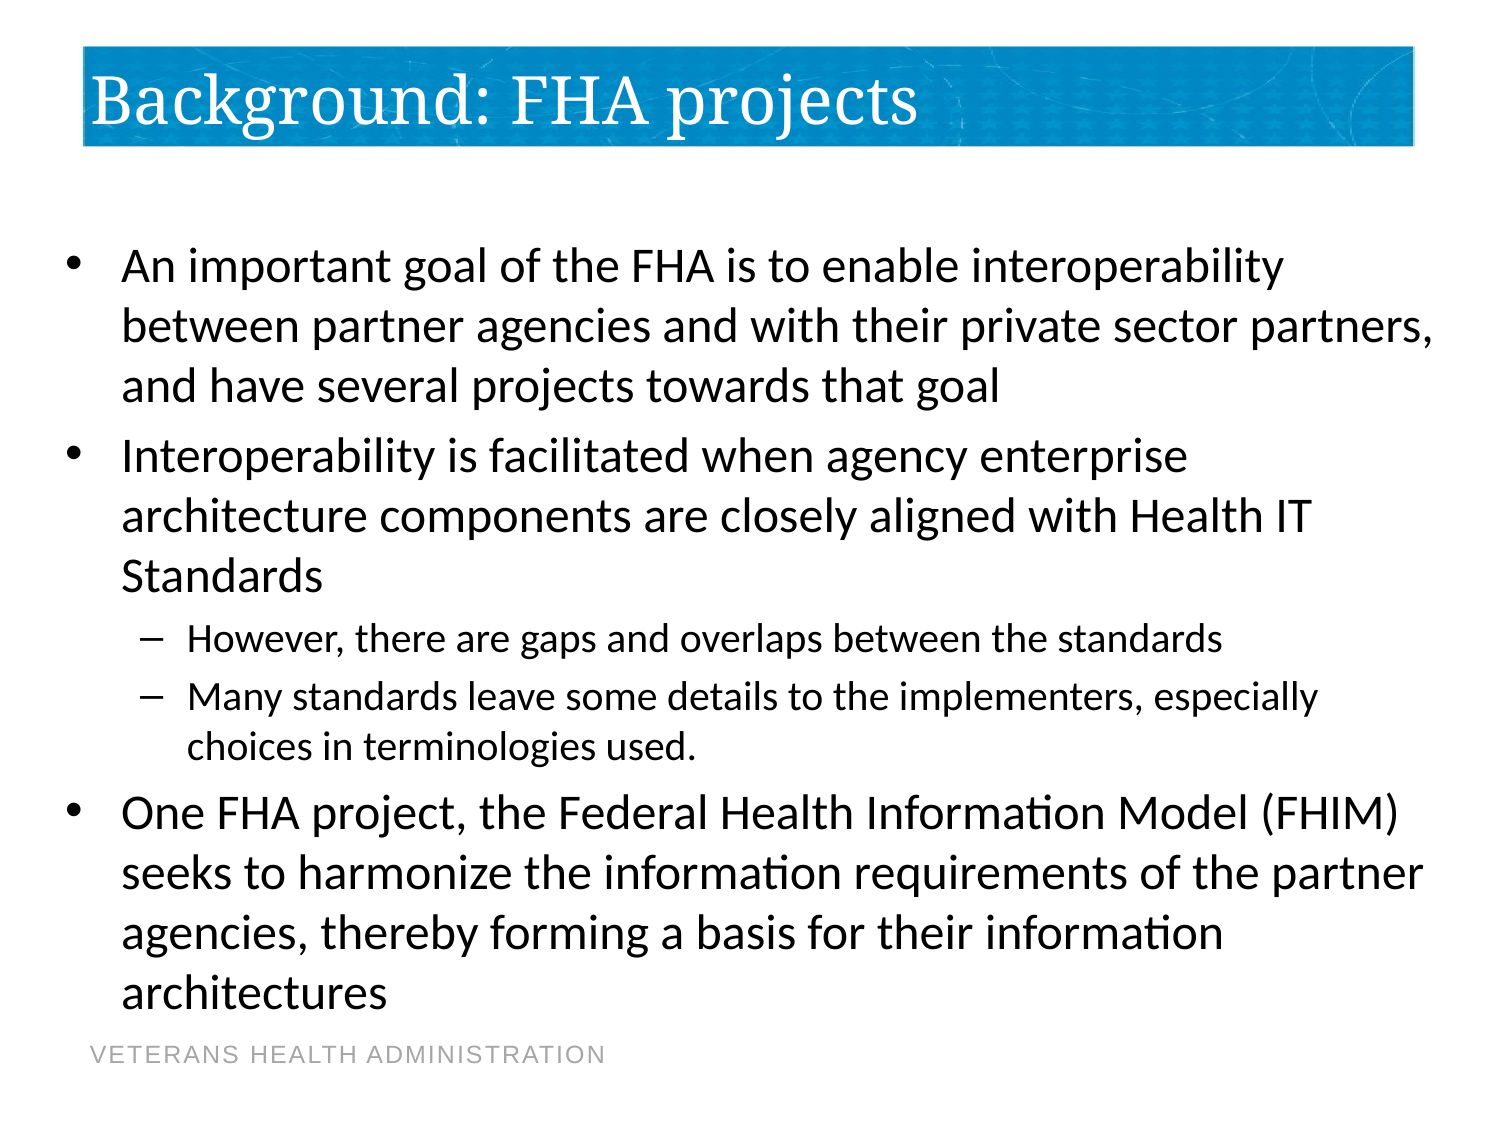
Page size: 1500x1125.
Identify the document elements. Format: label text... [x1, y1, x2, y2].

title Background: FHA projects [74, 44, 1426, 146]
picture [50, 30, 1450, 224]
list An important goal of the FHA is to enable interoperability between partner agencies and with their private sector partners, and have several projects towards that goal Interoperability is facilitated when agency enterprise architecture components are closely aligned with Health IT Standards However, there are gaps and overlaps between the standards Many standards leave some details to the implementers, especially choices in terminologies used. One FHA project, the Federal Health Information Model (FHIM) seeks to harmonize the information requirements of the partner agencies, thereby forming a basis for their information architectures [49, 224, 1451, 1063]
